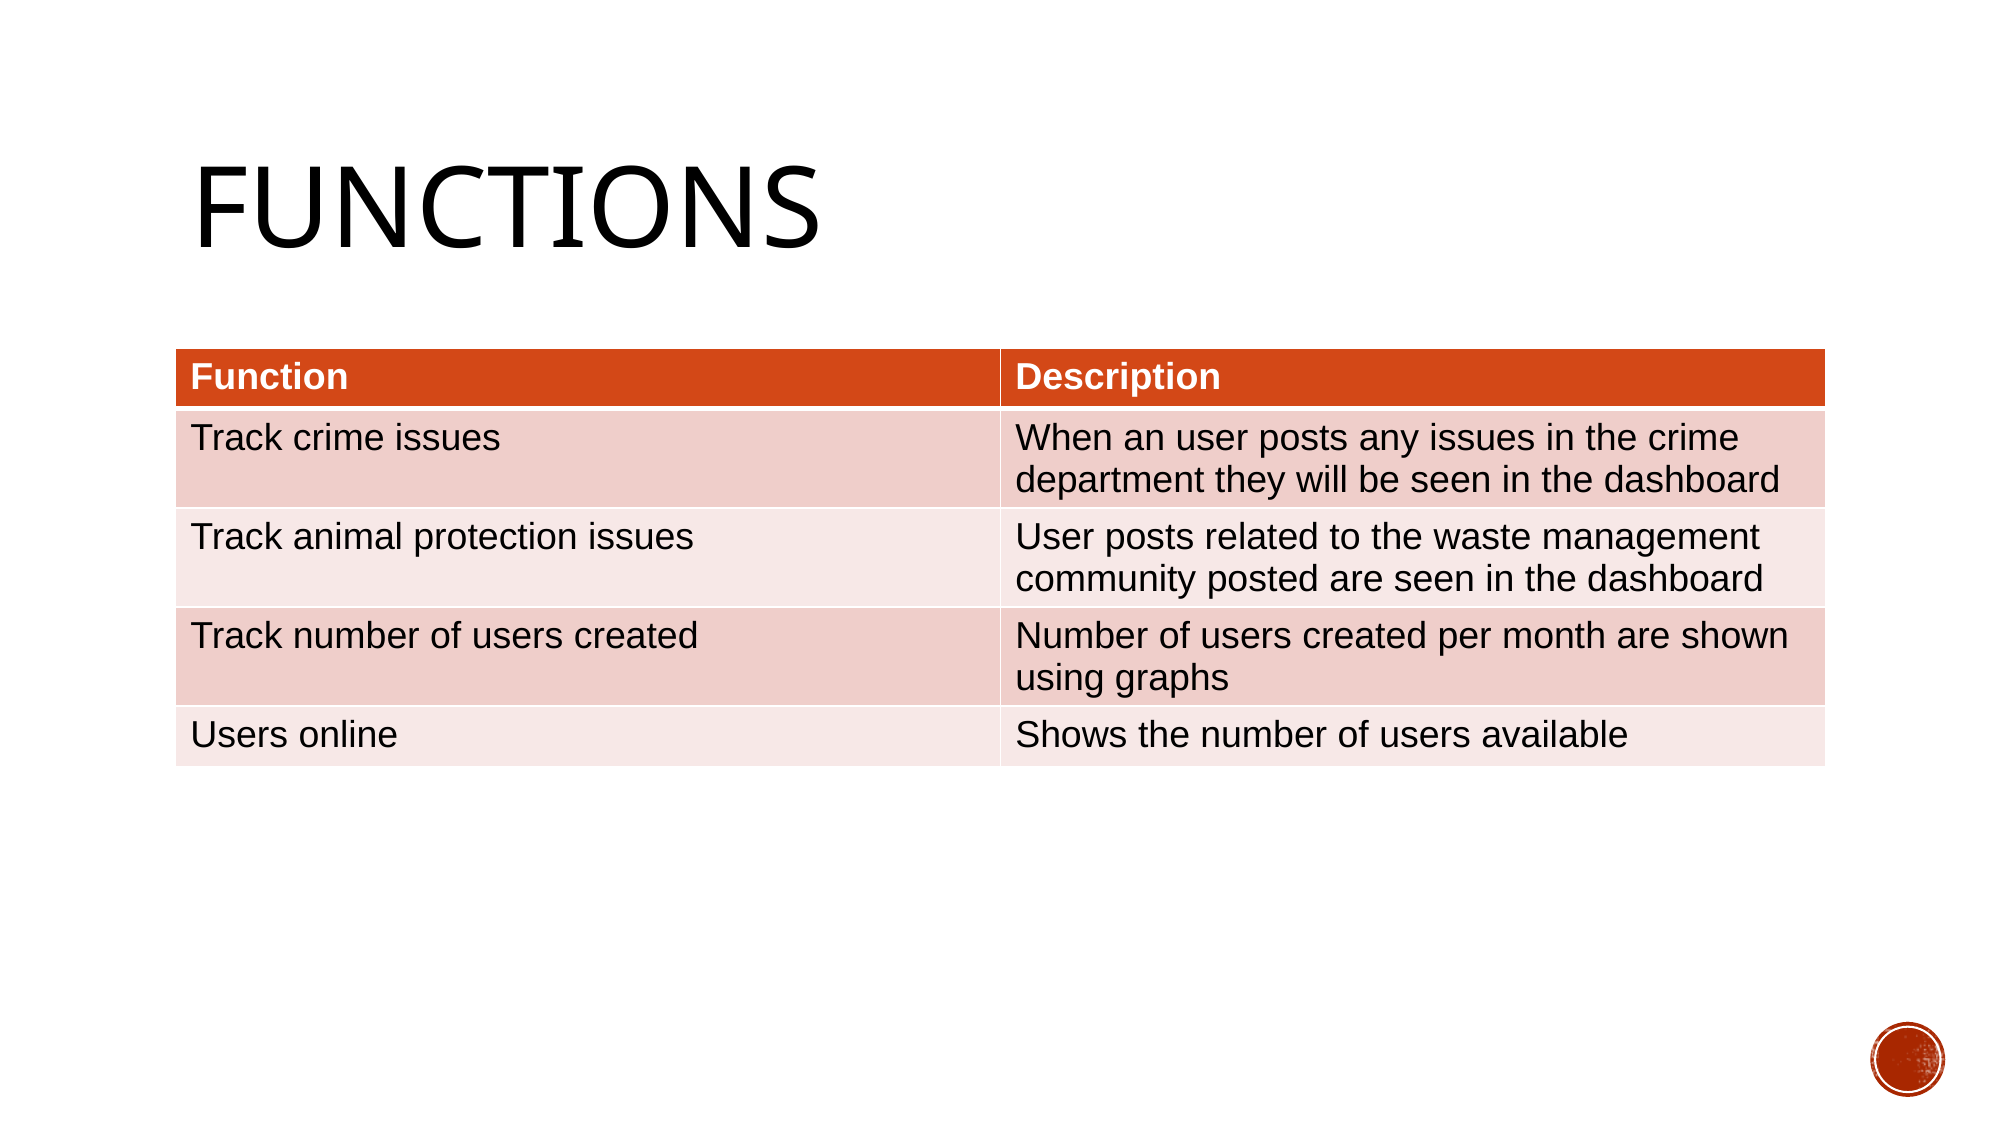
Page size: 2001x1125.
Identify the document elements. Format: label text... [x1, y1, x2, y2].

table_header Function [176, 349, 1000, 406]
table_cell Shows the number of users available [1001, 707, 1825, 766]
table_cell Track animal protection issues [176, 509, 1000, 606]
table_cell When an user posts any issues in the crime department they will be seen in the dashboard [1001, 411, 1825, 507]
table_cell Number of users created per month are shown using graphs [1001, 608, 1825, 705]
table_cell Track crime issues [176, 411, 1000, 507]
picture [1870, 1021, 1946, 1097]
table_cell User posts related to the waste management community posted are seen in the dashboard [1001, 509, 1825, 606]
table_cell Track number of users created [176, 608, 1000, 705]
table_cell Users online [176, 707, 1000, 766]
table_header Description [1001, 349, 1825, 406]
title FUNCTIONS [175, 79, 1826, 344]
